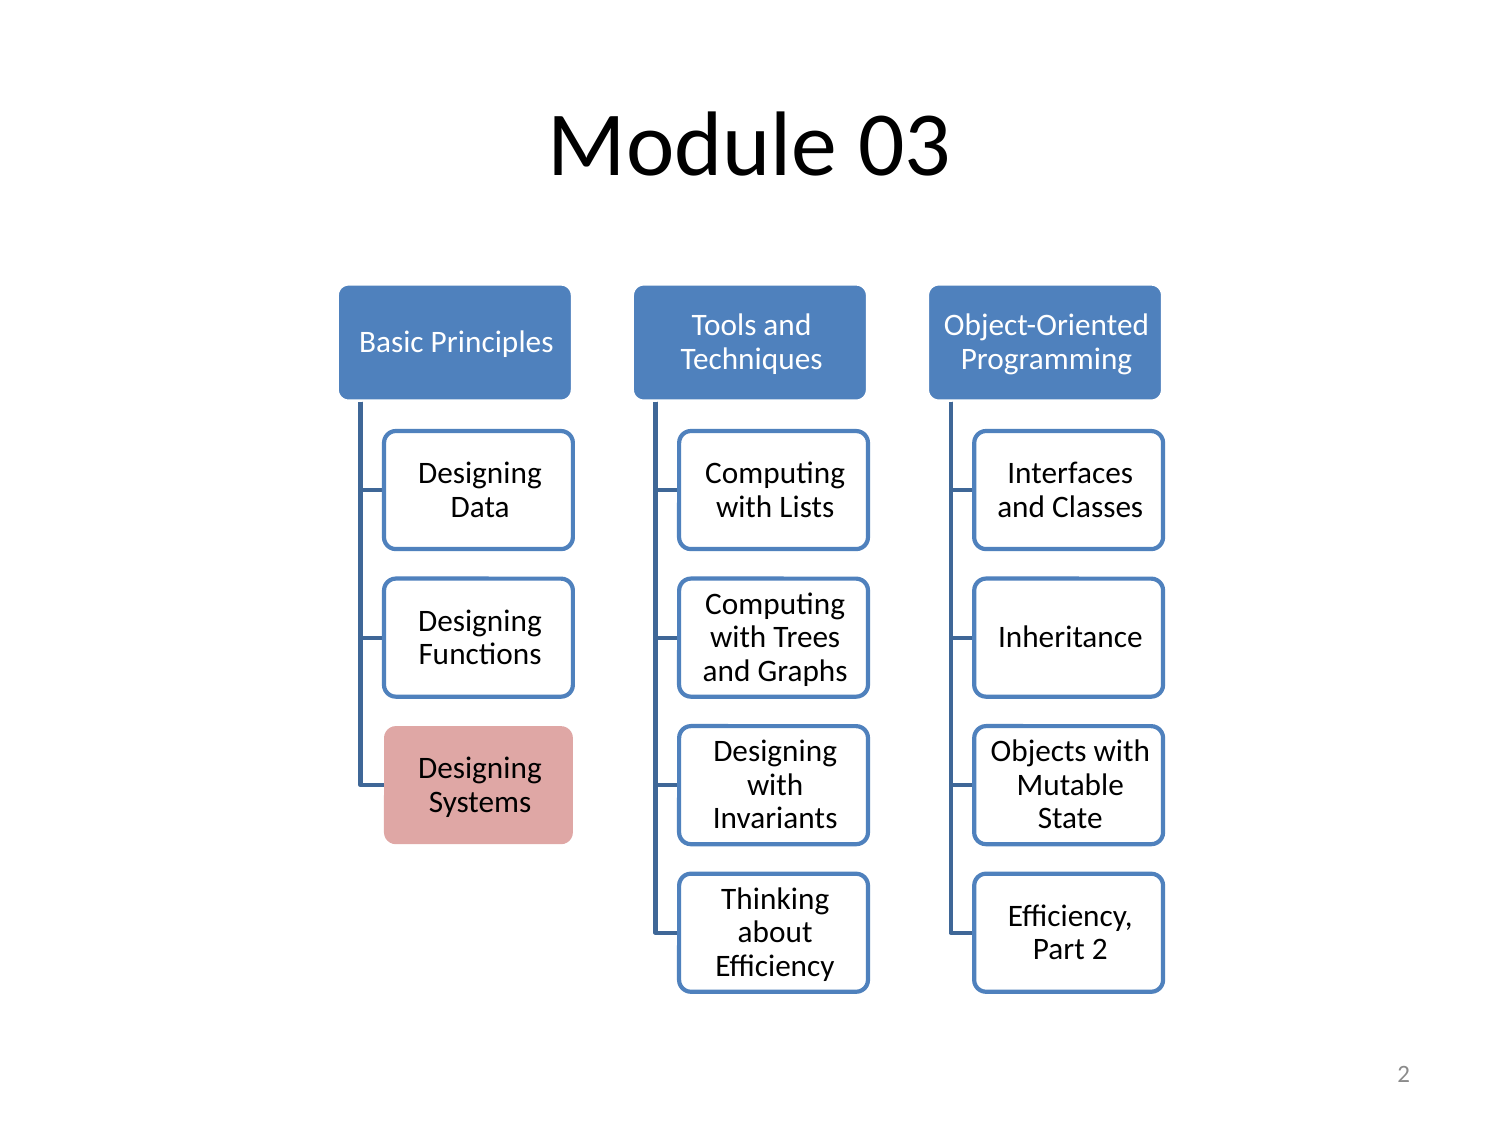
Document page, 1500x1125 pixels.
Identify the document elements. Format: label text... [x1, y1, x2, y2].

slide_number 2 [1074, 1042, 1425, 1103]
title Module 03 [75, 45, 1425, 233]
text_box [249, 283, 1251, 992]
